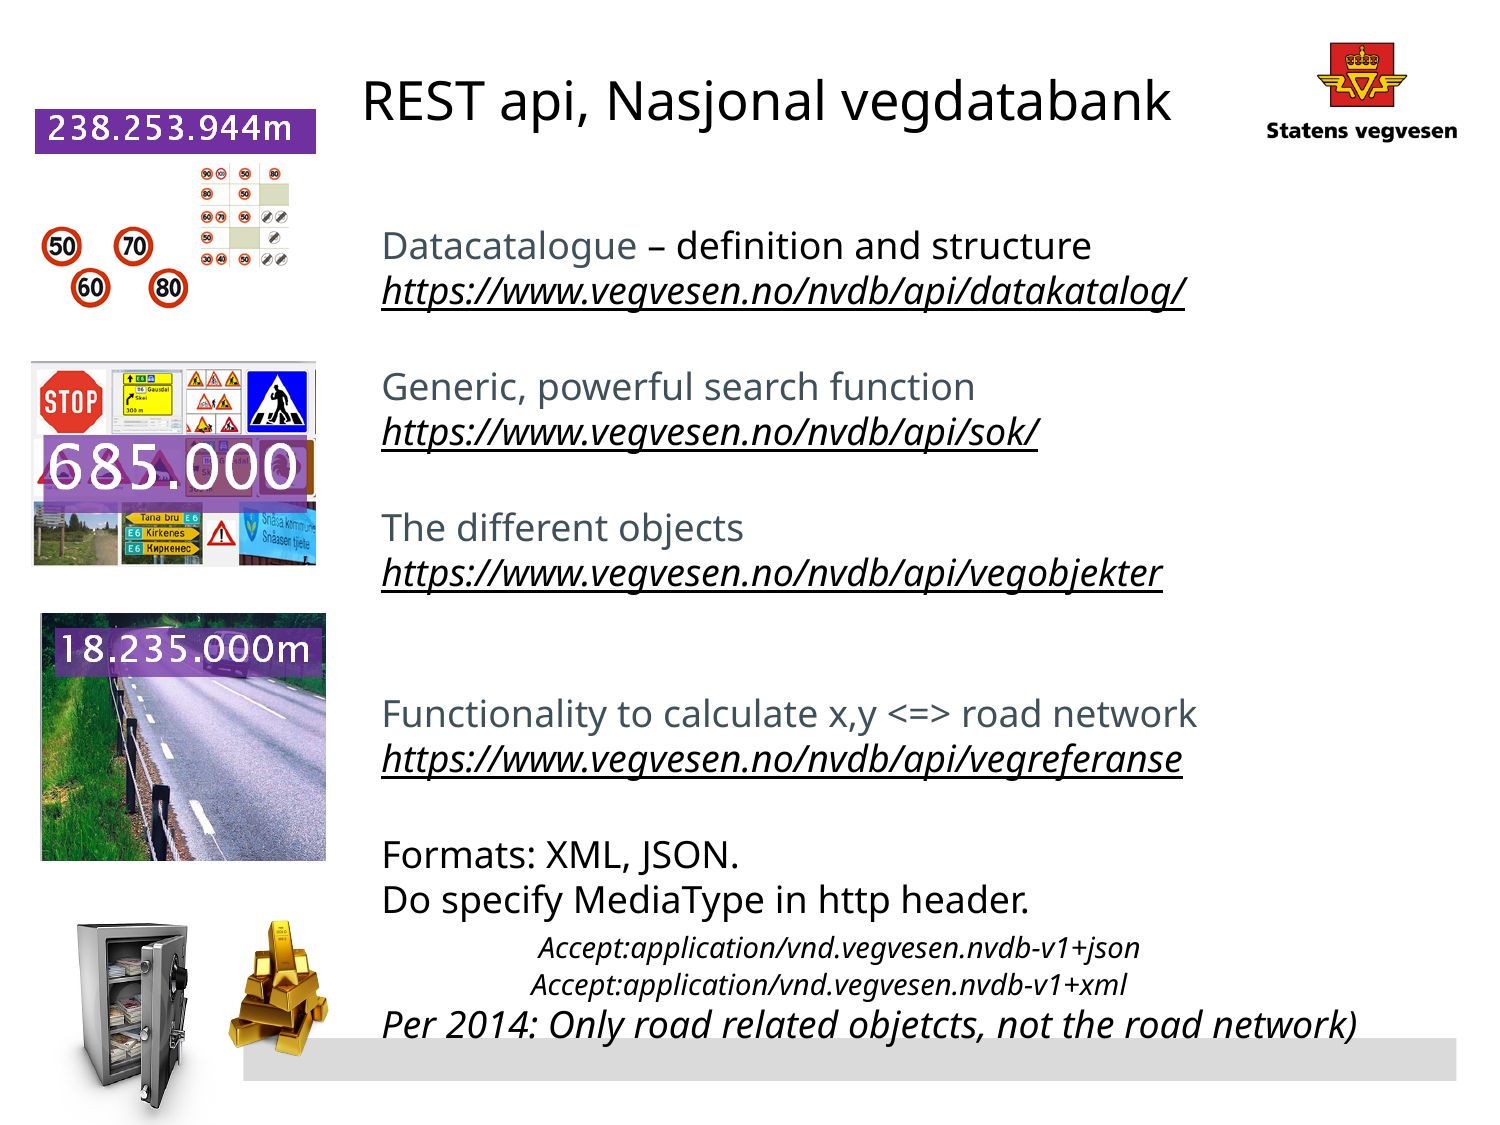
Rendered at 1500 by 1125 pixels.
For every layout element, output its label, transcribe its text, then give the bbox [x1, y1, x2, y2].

picture [1252, 0, 1500, 145]
picture [29, 613, 329, 1125]
text_box Datacatalogue – definition and structure https://www.vegvesen.no/nvdb/api/datakatalog/ Generic, powerful search function https://www.vegvesen.no/nvdb/api/sok/ The different objects https://www.vegvesen.no/nvdb/api/vegobjekter Functionality to calculate x,y <=> road network https://www.vegvesen.no/nvdb/api/vegreferanse Formats: XML, JSON. Do specify MediaType in http header. Accept:application/vnd.vegvesen.nvdb-v1+json Accept:application/vnd.vegvesen.nvdb-v1+xml Per 2014: Only road related objetcts, not the road network) [366, 214, 1500, 1054]
picture [31, 361, 316, 567]
title REST api, Nasjonal vegdatabank [361, 66, 1209, 173]
picture [0, 0, 316, 315]
